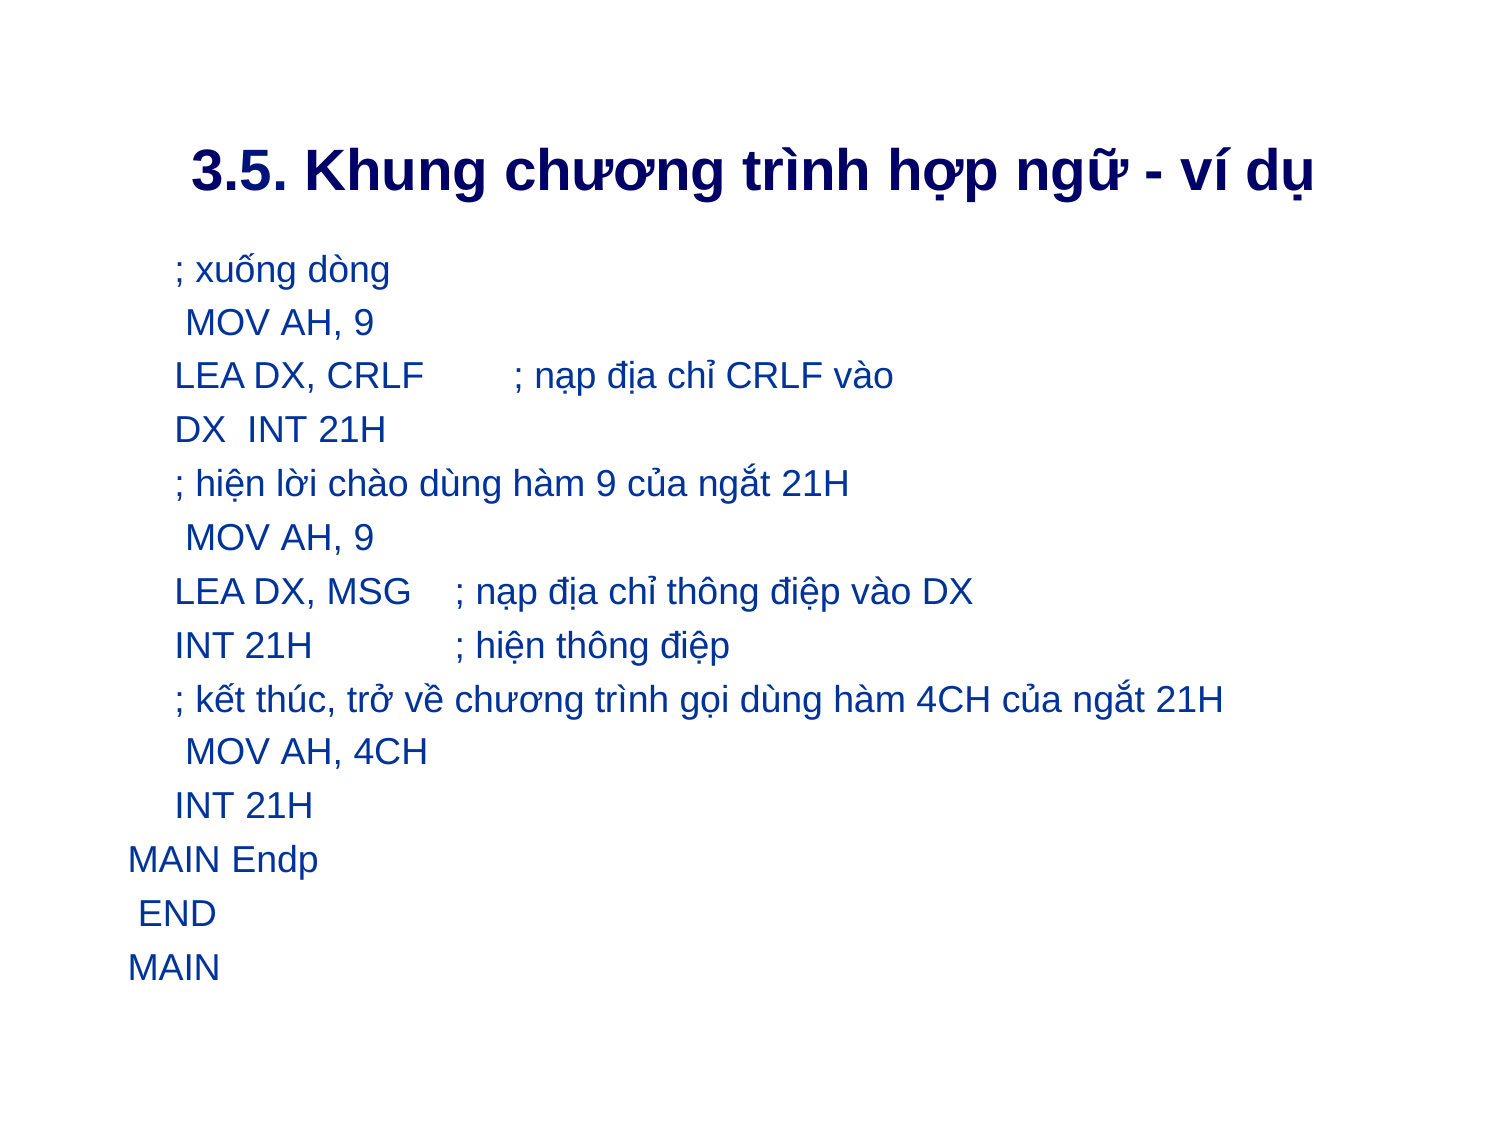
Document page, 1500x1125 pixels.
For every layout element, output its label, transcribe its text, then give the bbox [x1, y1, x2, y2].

text_box ; xuống dòng MOV AH, 9 LEA DX, CRLF ; nạp địa chỉ CRLF vào DX INT 21H ; hiện lời chào dùng hàm 9 của ngắt 21H MOV AH, 9 LEA DX, MSG ; nạp địa chỉ thông điệp vào DX INT 21H ; hiện thông điệp ; kết thúc, trở về chương trình gọi dùng hàm 4CH của ngắt 21H MOV AH, 4CH INT 21H MAIN Endp END MAIN [125, 235, 1231, 988]
title 3.5. Khung chương trình hợp ngữ - ví dụ [189, 130, 1324, 321]
